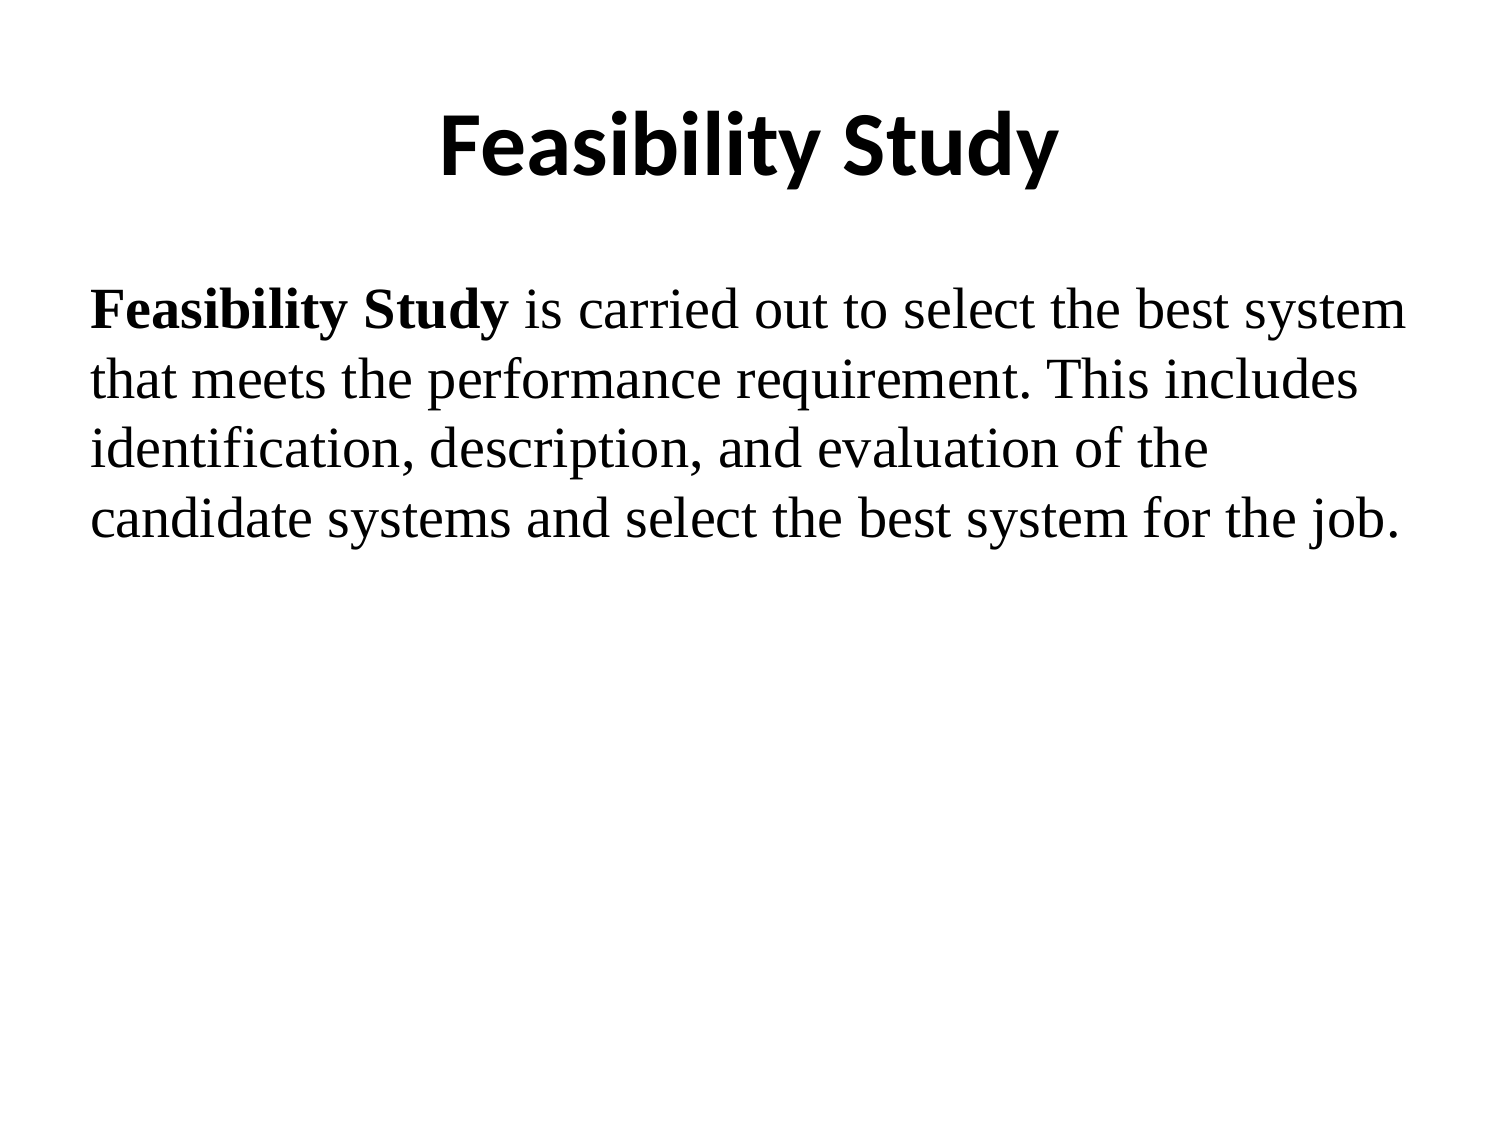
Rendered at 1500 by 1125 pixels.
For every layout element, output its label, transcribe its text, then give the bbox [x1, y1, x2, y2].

list Feasibility Study is carried out to select the best system that meets the performance requirement. This includes identification, description, and evaluation of the candidate systems and select the best system for the job. [75, 262, 1425, 1005]
title Feasibility Study [75, 45, 1425, 233]
